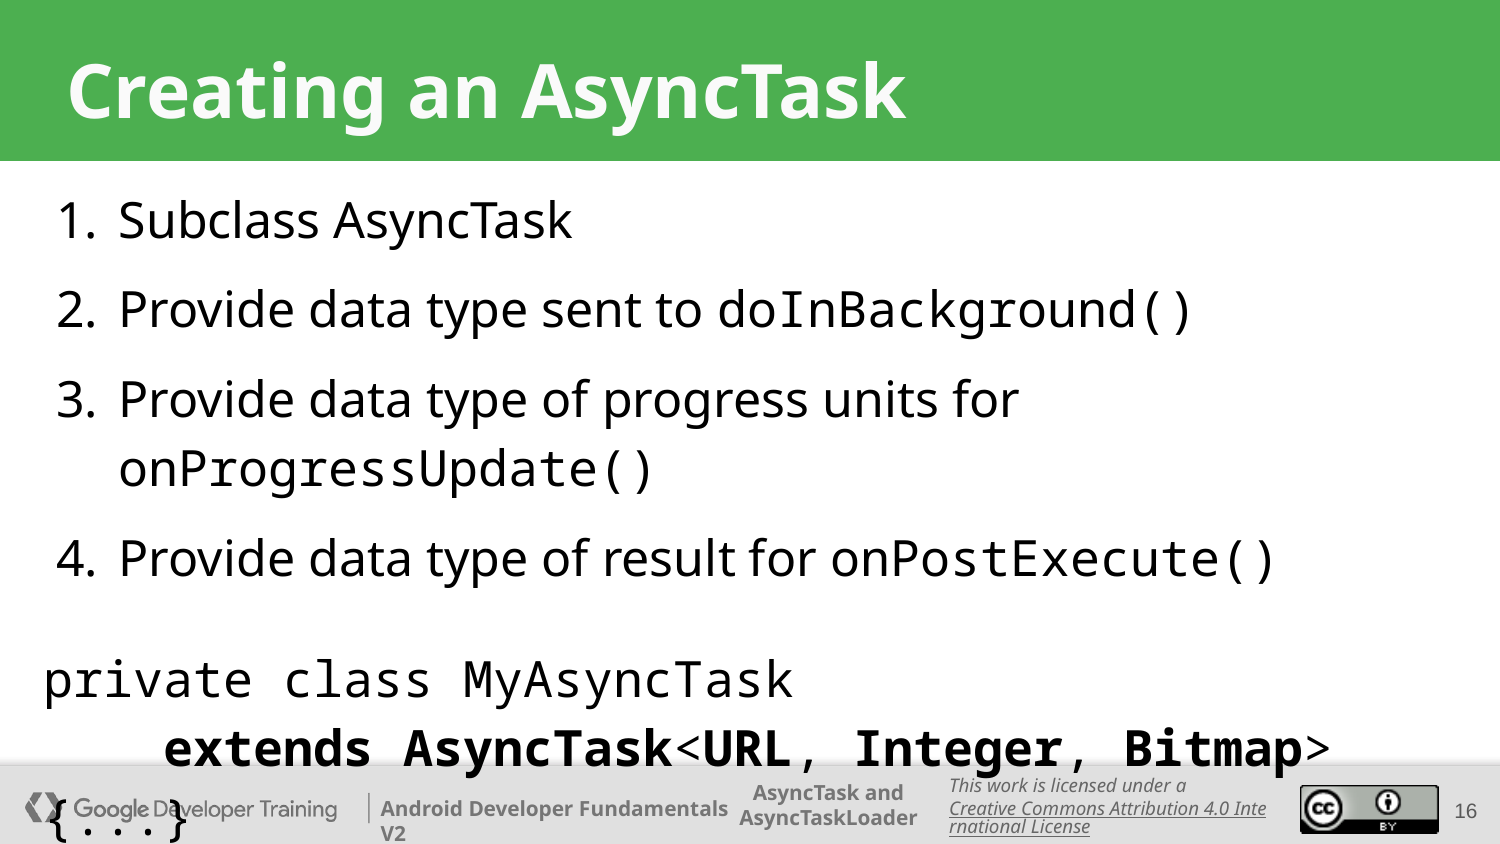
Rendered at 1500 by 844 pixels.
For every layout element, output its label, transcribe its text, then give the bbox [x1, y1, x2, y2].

list Subclass AsyncTask Provide data type sent to doInBackground() Provide data type of progress units for onProgressUpdate() Provide data type of result for onPostExecute() private class MyAsyncTask extends AsyncTask<URL, Integer, Bitmap> {...} [28, 164, 1491, 725]
picture [0, 161, 1500, 844]
slide_number ‹#› [1402, 777, 1493, 842]
title Creating an AsyncTask [51, 28, 1449, 122]
